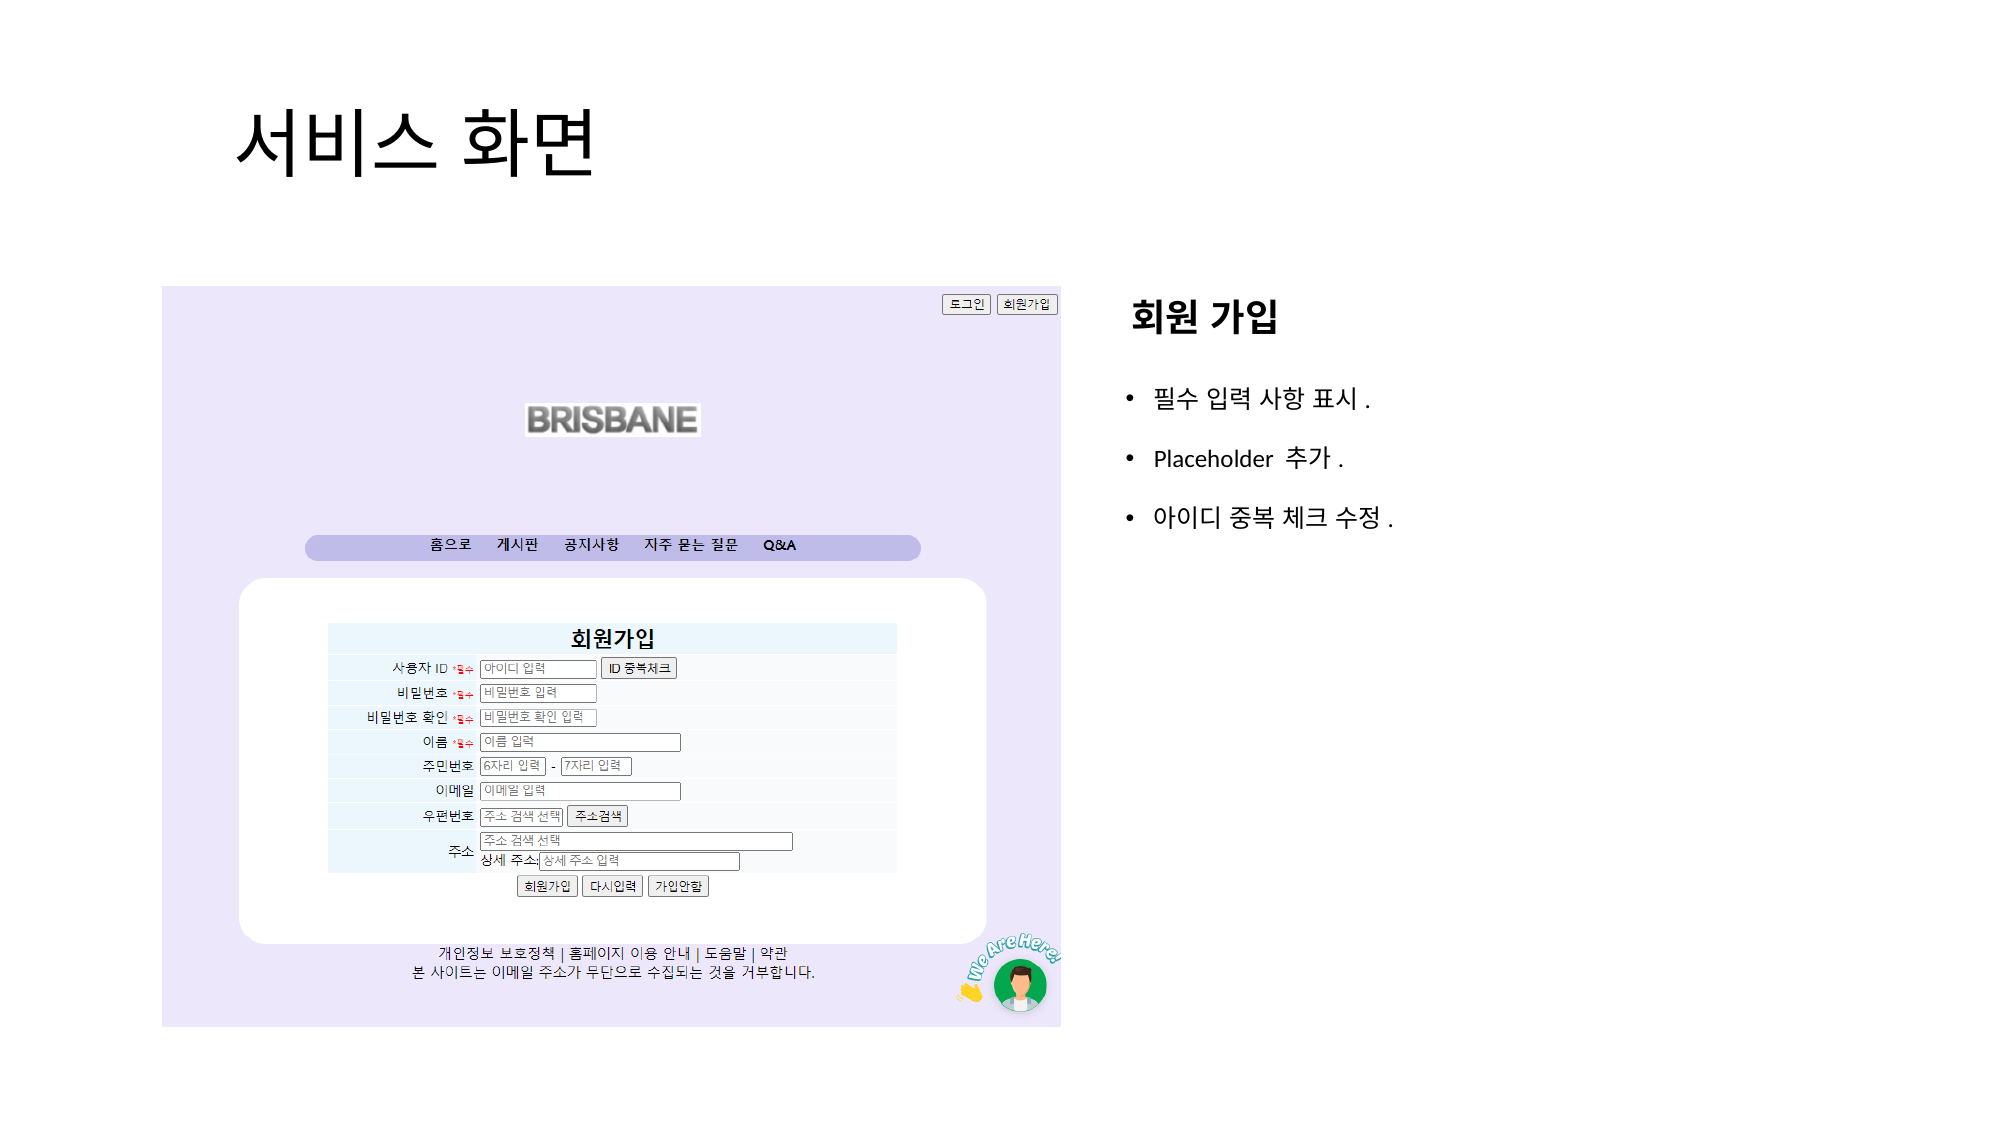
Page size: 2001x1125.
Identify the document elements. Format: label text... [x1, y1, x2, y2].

text_box 필수 입력 사항 표시. Placeholder 추가. 아이디 중복 체크 수정. [1110, 375, 1857, 541]
picture [162, 286, 1061, 1027]
title 서비스 화면 [119, 85, 714, 197]
text_box 회원 가입 [1116, 286, 1296, 347]
